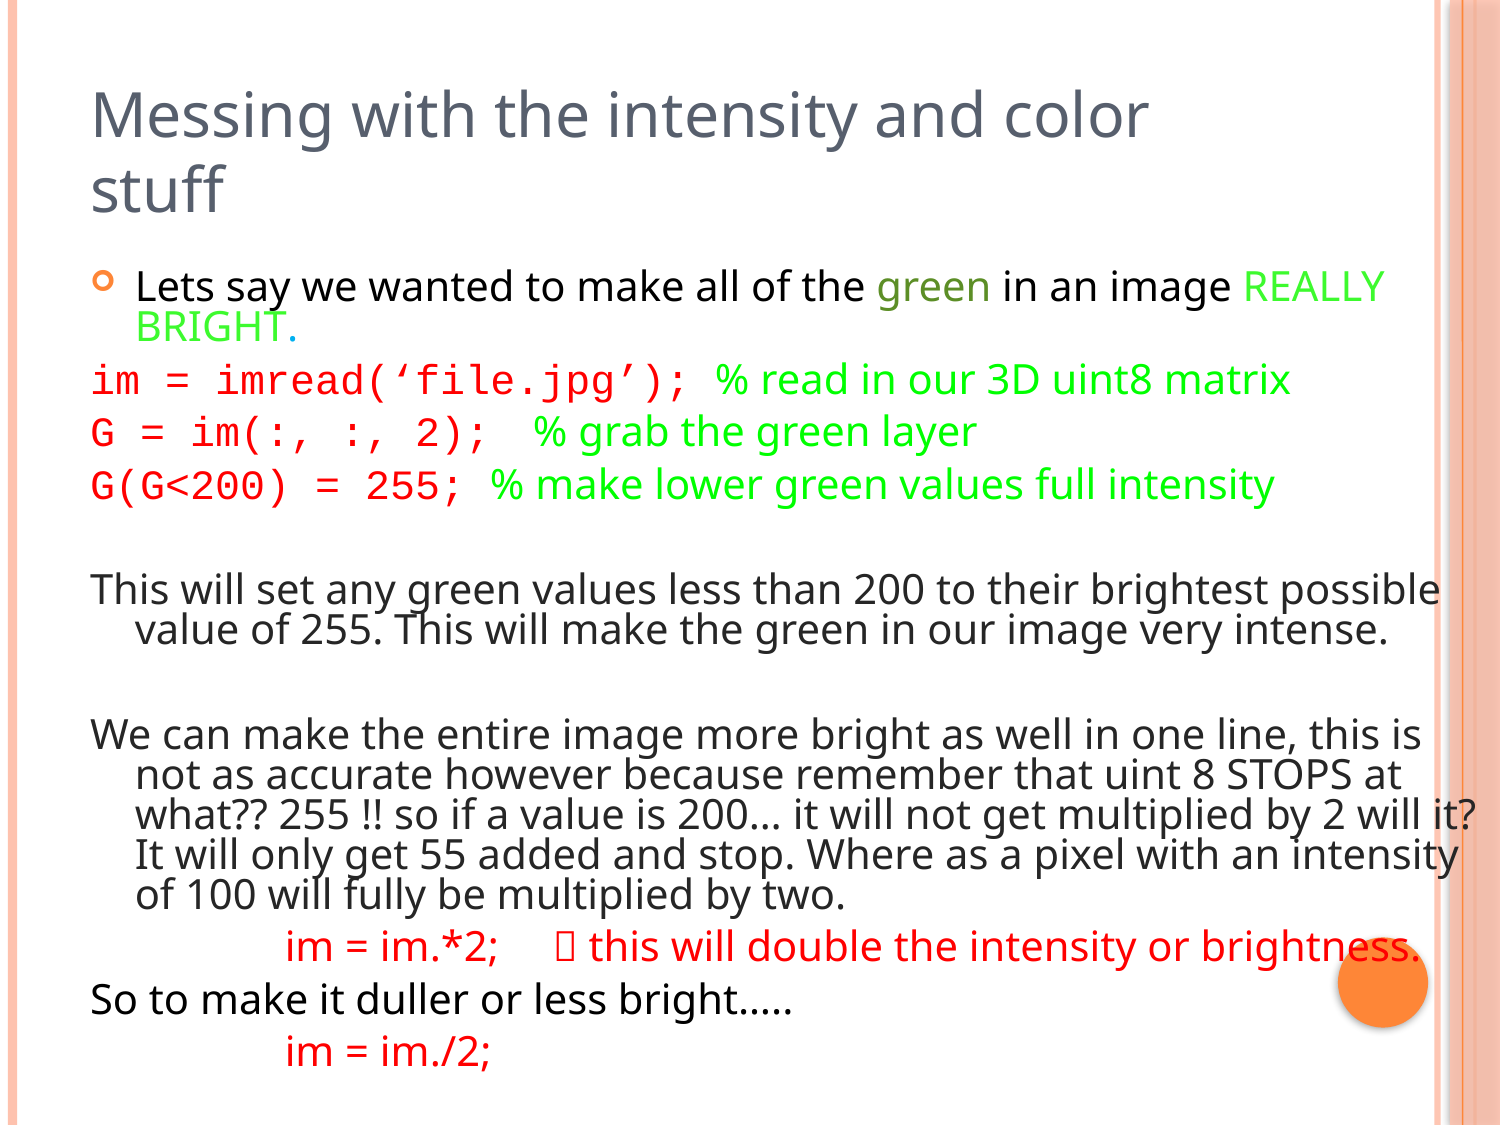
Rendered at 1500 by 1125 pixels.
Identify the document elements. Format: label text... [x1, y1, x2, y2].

title Messing with the intensity and color stuff [75, 45, 1300, 233]
list Lets say we wanted to make all of the green in an image REALLY BRIGHT. im = imread(‘file.jpg’); % read in our 3D uint8 matrix G = im(:, :, 2); % grab the green layer G(G<200) = 255; % make lower green values full intensity This will set any green values less than 200 to their brightest possible value of 255. This will make the green in our image very intense. We can make the entire image more bright as well in one line, this is not as accurate however because remember that uint 8 STOPS at what?? 255 !! so if a value is 200… it will not get multiplied by 2 will it? It will only get 55 added and stop. Where as a pixel with an intensity of 100 will fully be multiplied by two. im = im.*2;  this will double the intensity or brightness. So to make it duller or less bright….. im = im./2; [74, 262, 1500, 1088]
